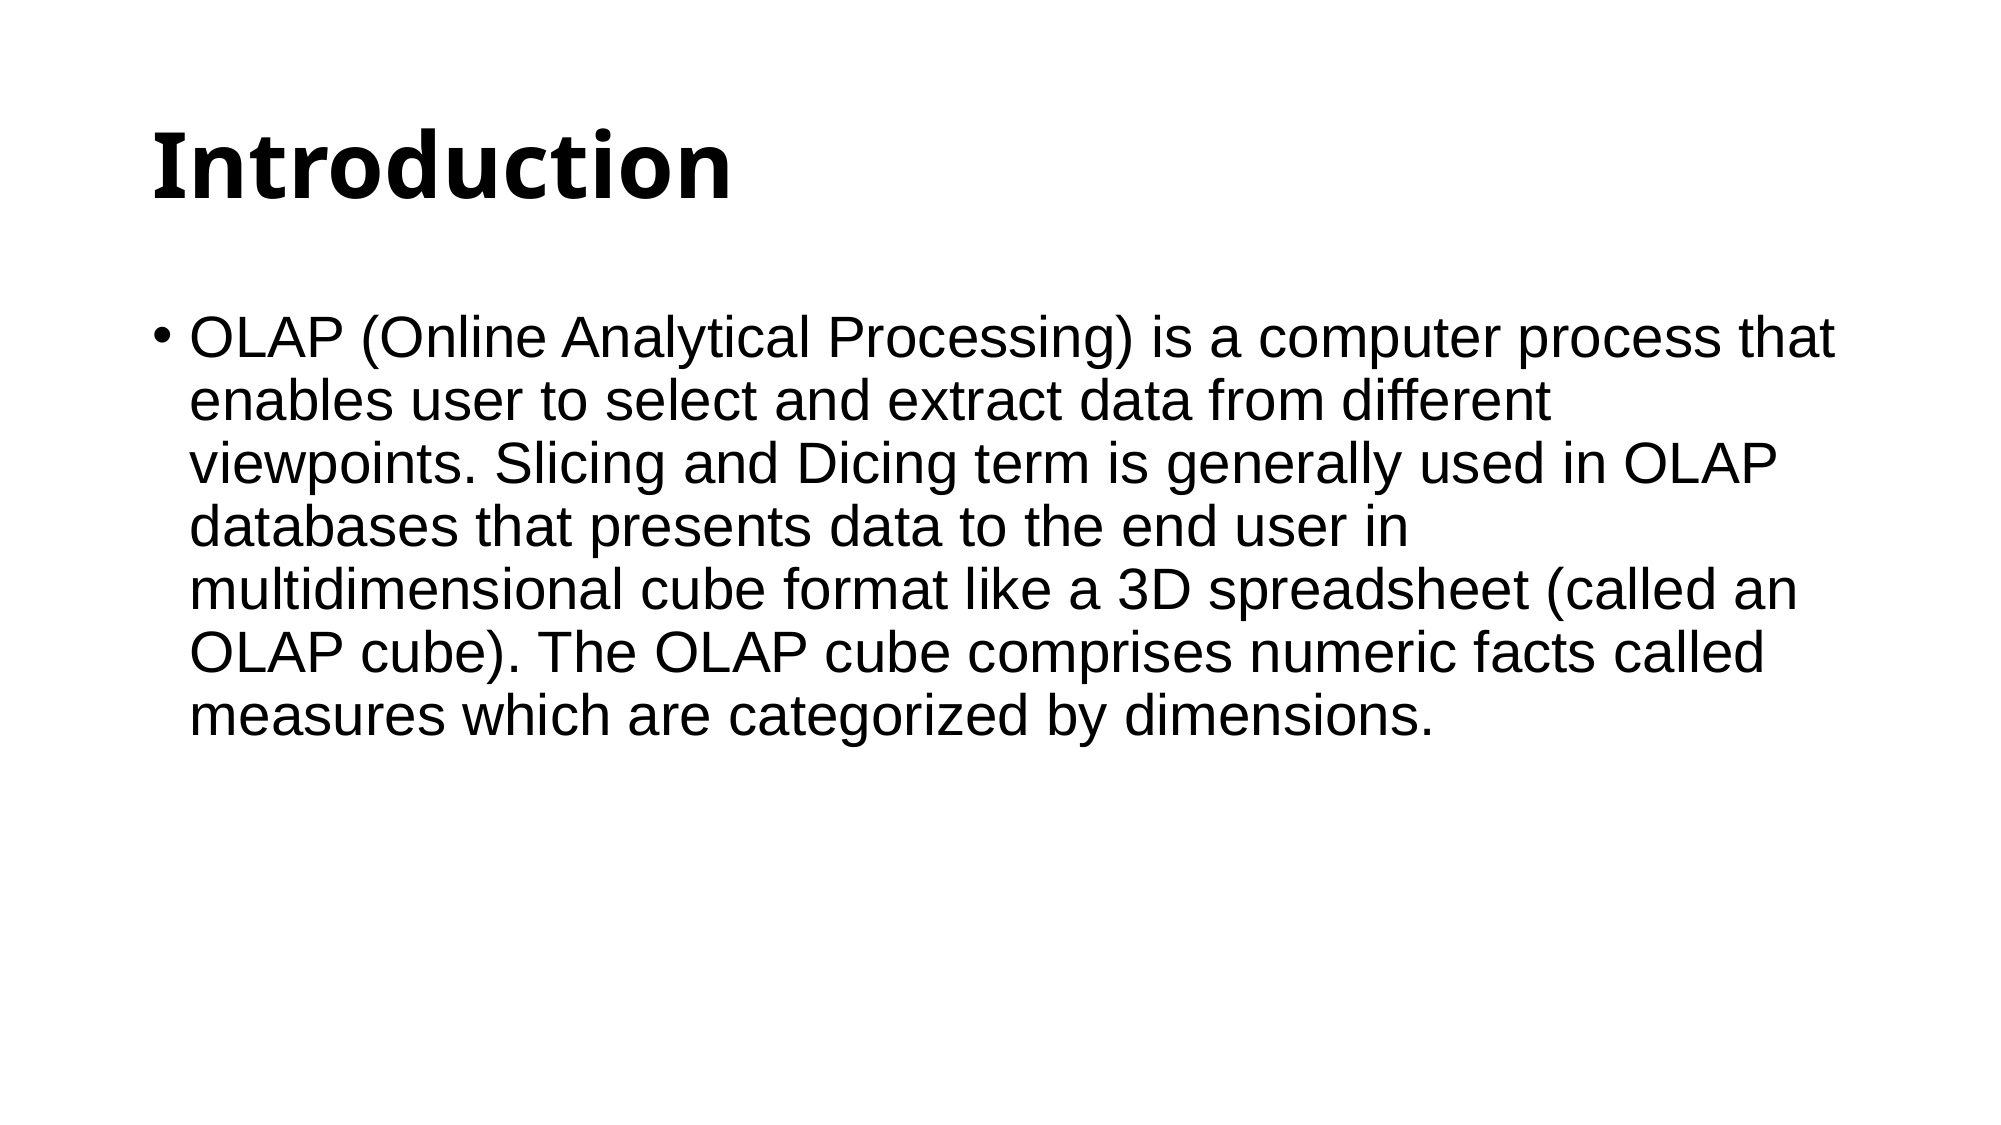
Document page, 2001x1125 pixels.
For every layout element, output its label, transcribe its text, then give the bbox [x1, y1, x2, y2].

title Introduction [137, 59, 1863, 278]
list OLAP (Online Analytical Processing) is a computer process that enables user to select and extract data from different viewpoints. Slicing and Dicing term is generally used in OLAP databases that presents data to the end user in multidimensional cube format like a 3D spreadsheet (called an OLAP cube). The OLAP cube comprises numeric facts called measures which are categorized by dimensions. [137, 299, 1863, 1014]
